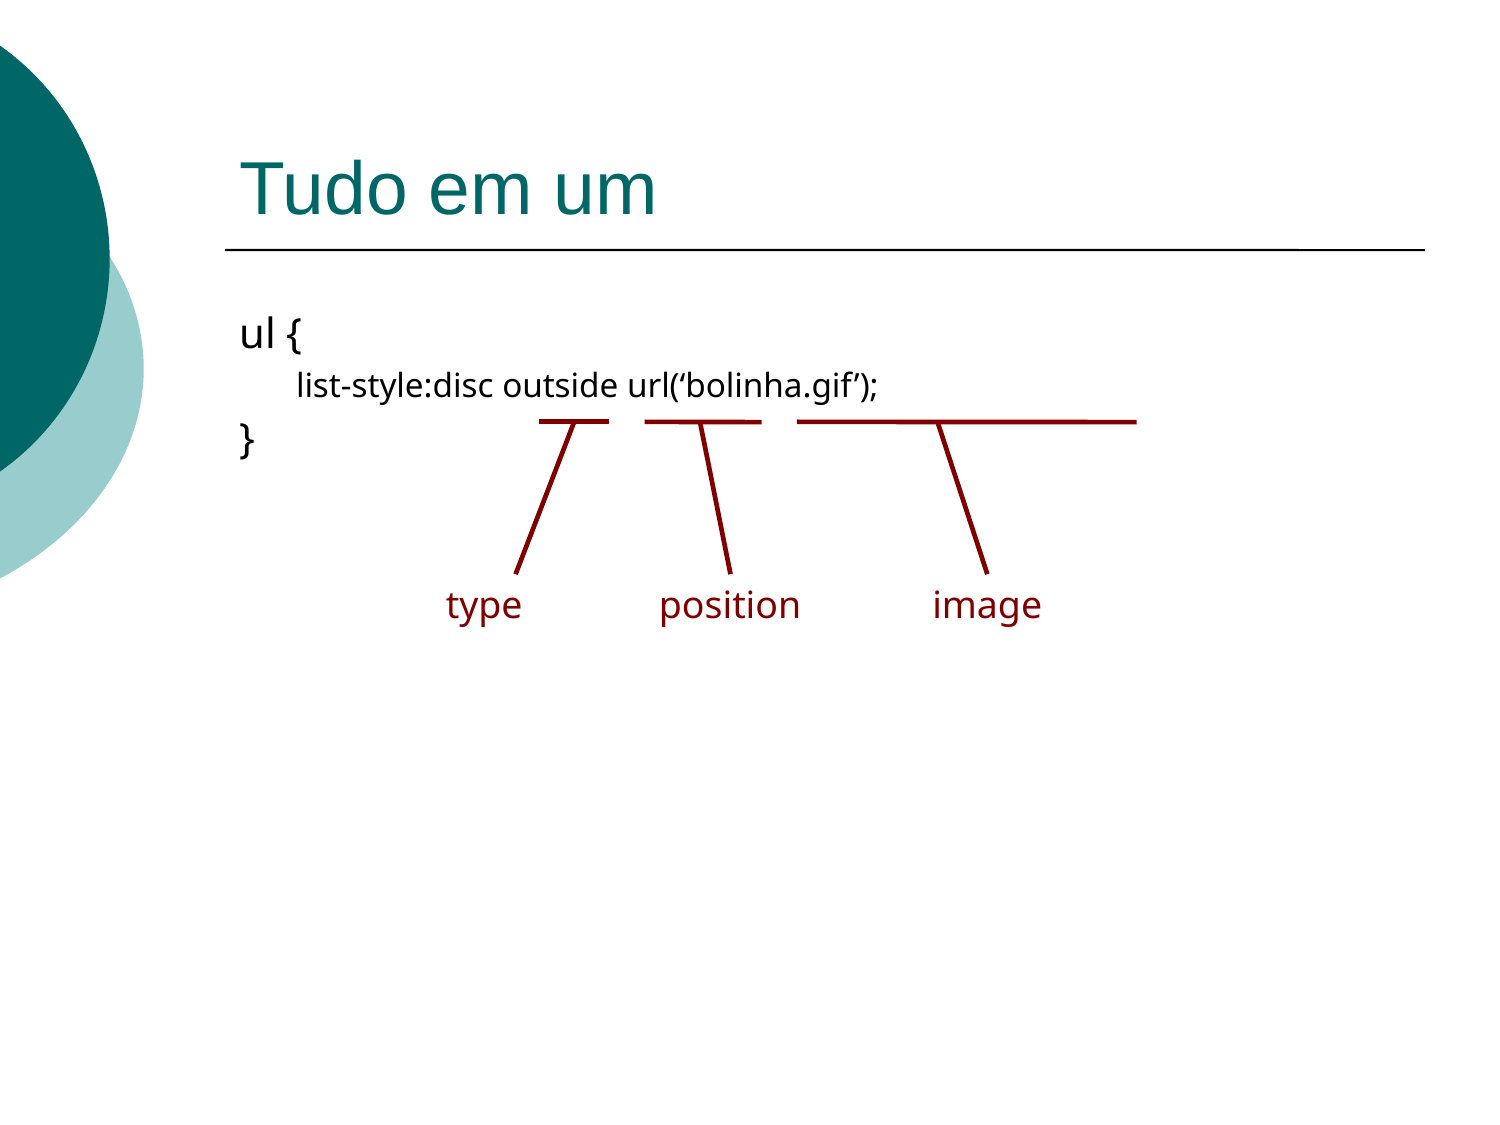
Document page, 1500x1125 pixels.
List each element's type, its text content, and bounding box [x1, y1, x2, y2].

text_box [885, 472, 1039, 524]
text_box type [431, 574, 538, 634]
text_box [468, 468, 622, 528]
list ul { list-style:disc outside url(‘bolinha.gif’); } [224, 299, 1425, 975]
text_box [638, 482, 792, 514]
title Tudo em um [224, 49, 1425, 237]
text_box position [644, 574, 817, 634]
text_box image [917, 574, 1058, 634]
